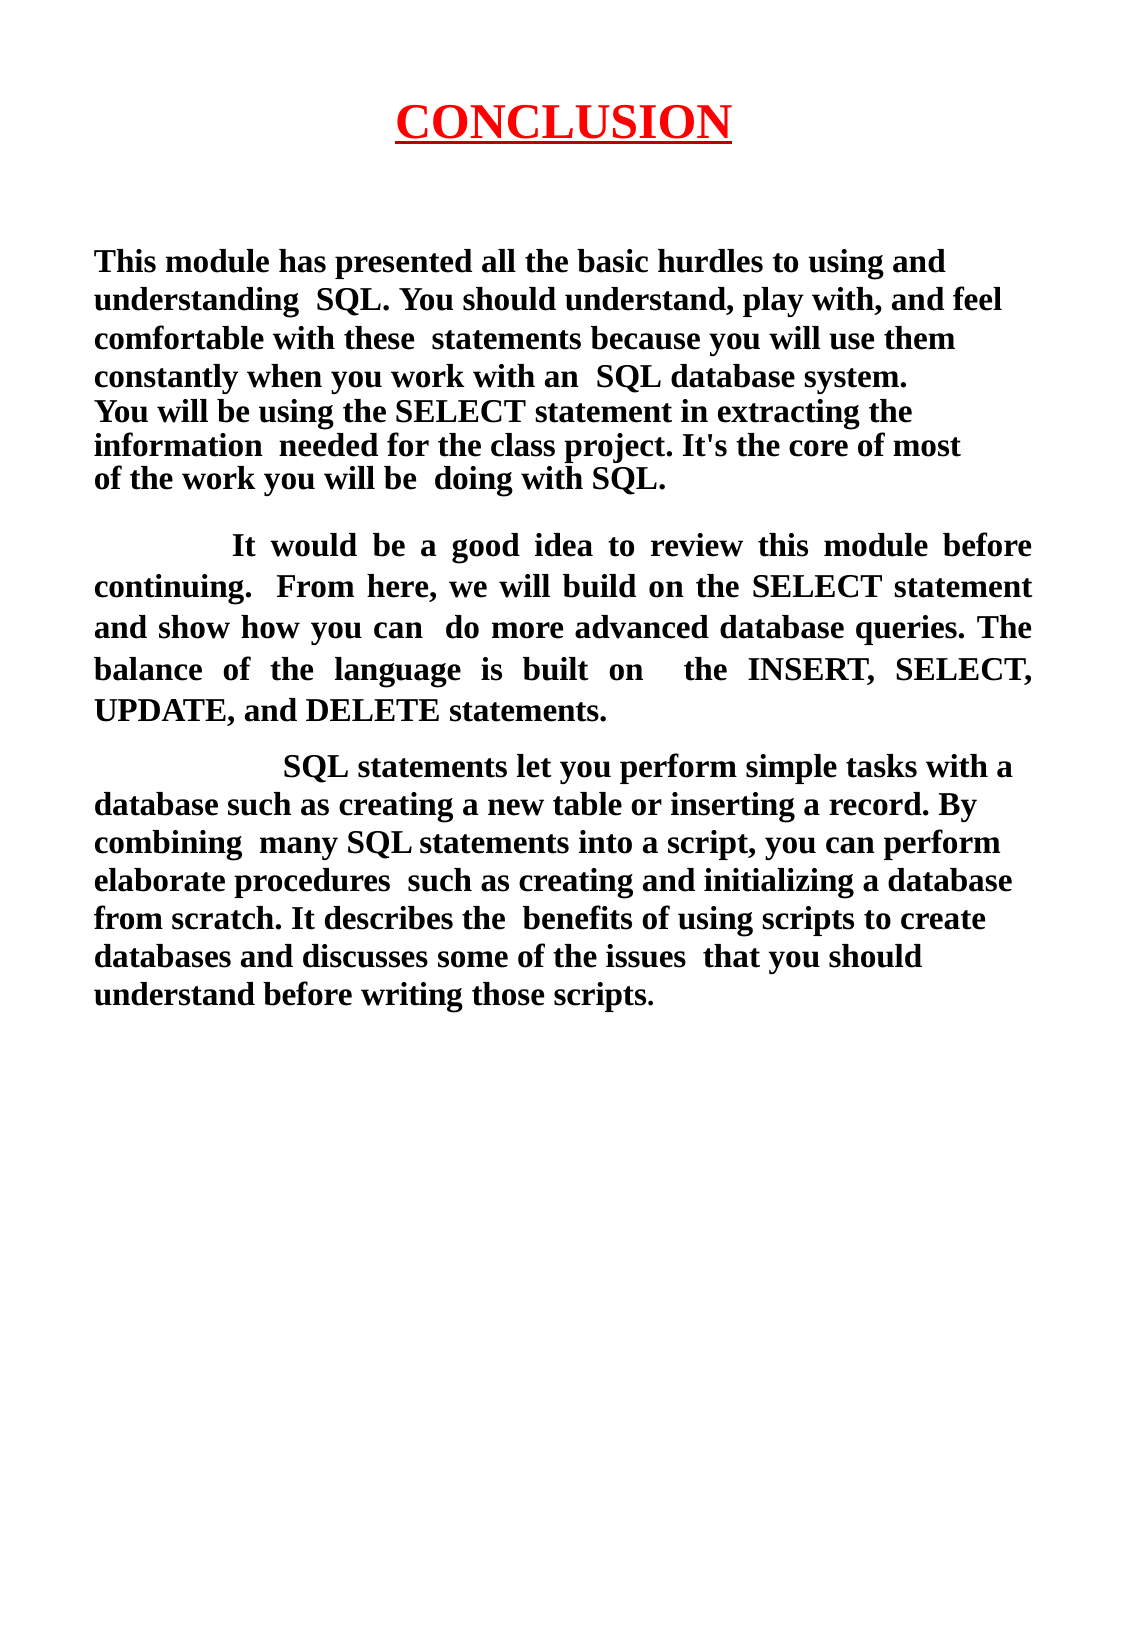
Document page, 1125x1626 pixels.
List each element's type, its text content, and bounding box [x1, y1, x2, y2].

text_box CONCLUSION This module has presented all the basic hurdles to using and understanding SQL. You should understand, play with, and feel comfortable with these statements because you will use them constantly when you work with an SQL database system. You will be using the SELECT statement in extracting the information needed for the class project. It's the core of most of the work you will be doing with SQL. It would be a good idea to review this module before continuing. From here, we will build on the SELECT statement and show how you can do more advanced database queries. The balance of the language is built on the INSERT, SELECT, UPDATE, and DELETE statements. SQL statements let you perform simple tasks with a database such as creating a new table or inserting a record. By combining many SQL statements into a script, you can perform elaborate procedures such as creating and initializing a database from scratch. It describes the benefits of using scripts to create databases and discusses some of the issues that you should understand before writing those scripts. [91, 86, 1034, 1013]
